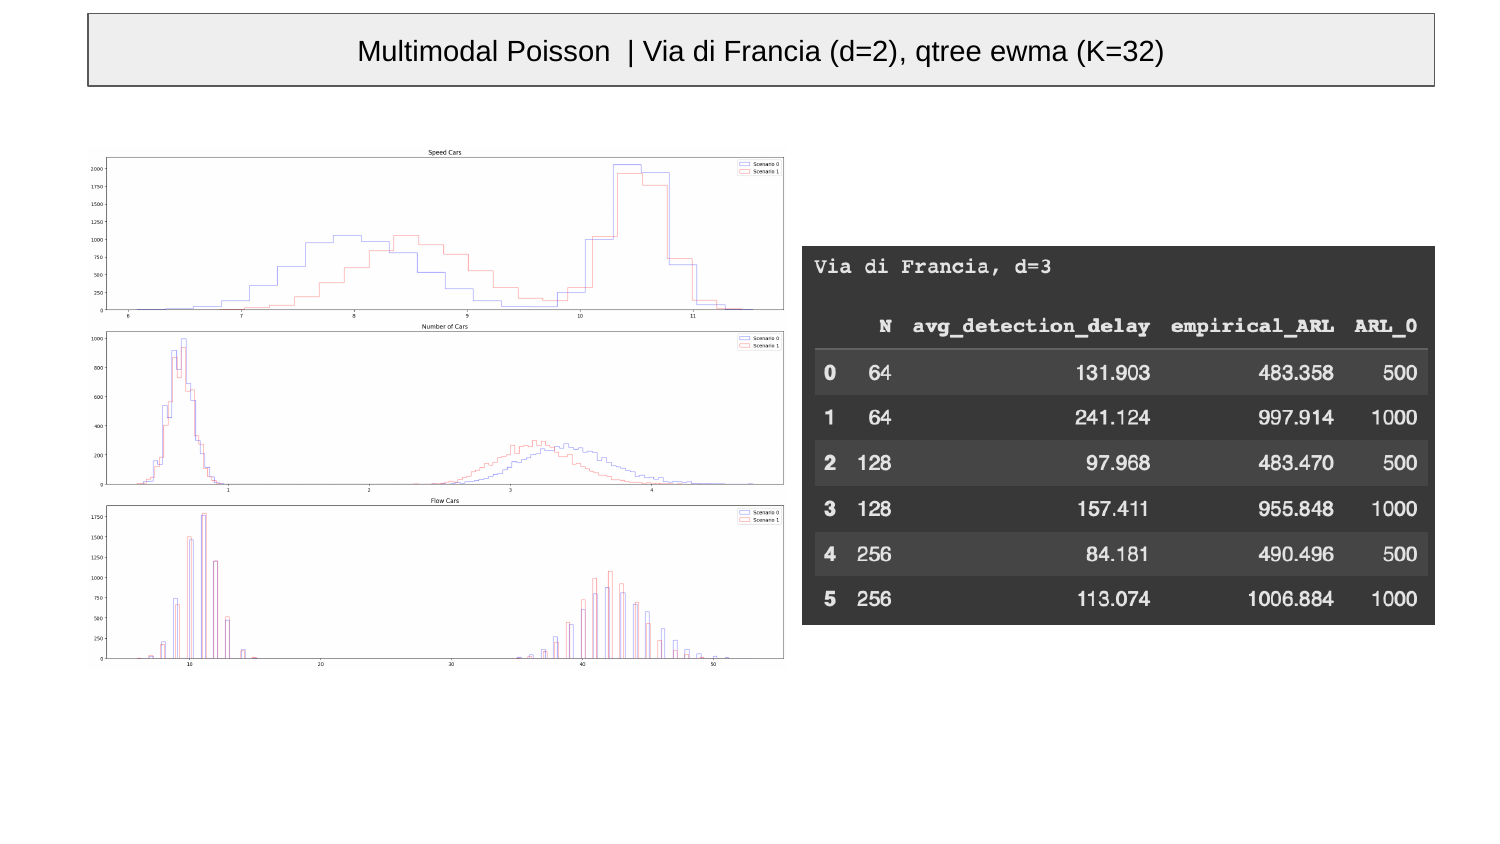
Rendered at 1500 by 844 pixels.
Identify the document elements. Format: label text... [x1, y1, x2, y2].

picture [801, 246, 1435, 626]
picture [87, 146, 787, 670]
text_box Multimodal Poisson | Via di Francia (d=2), qtree ewma (K=32) [87, 13, 1435, 86]
